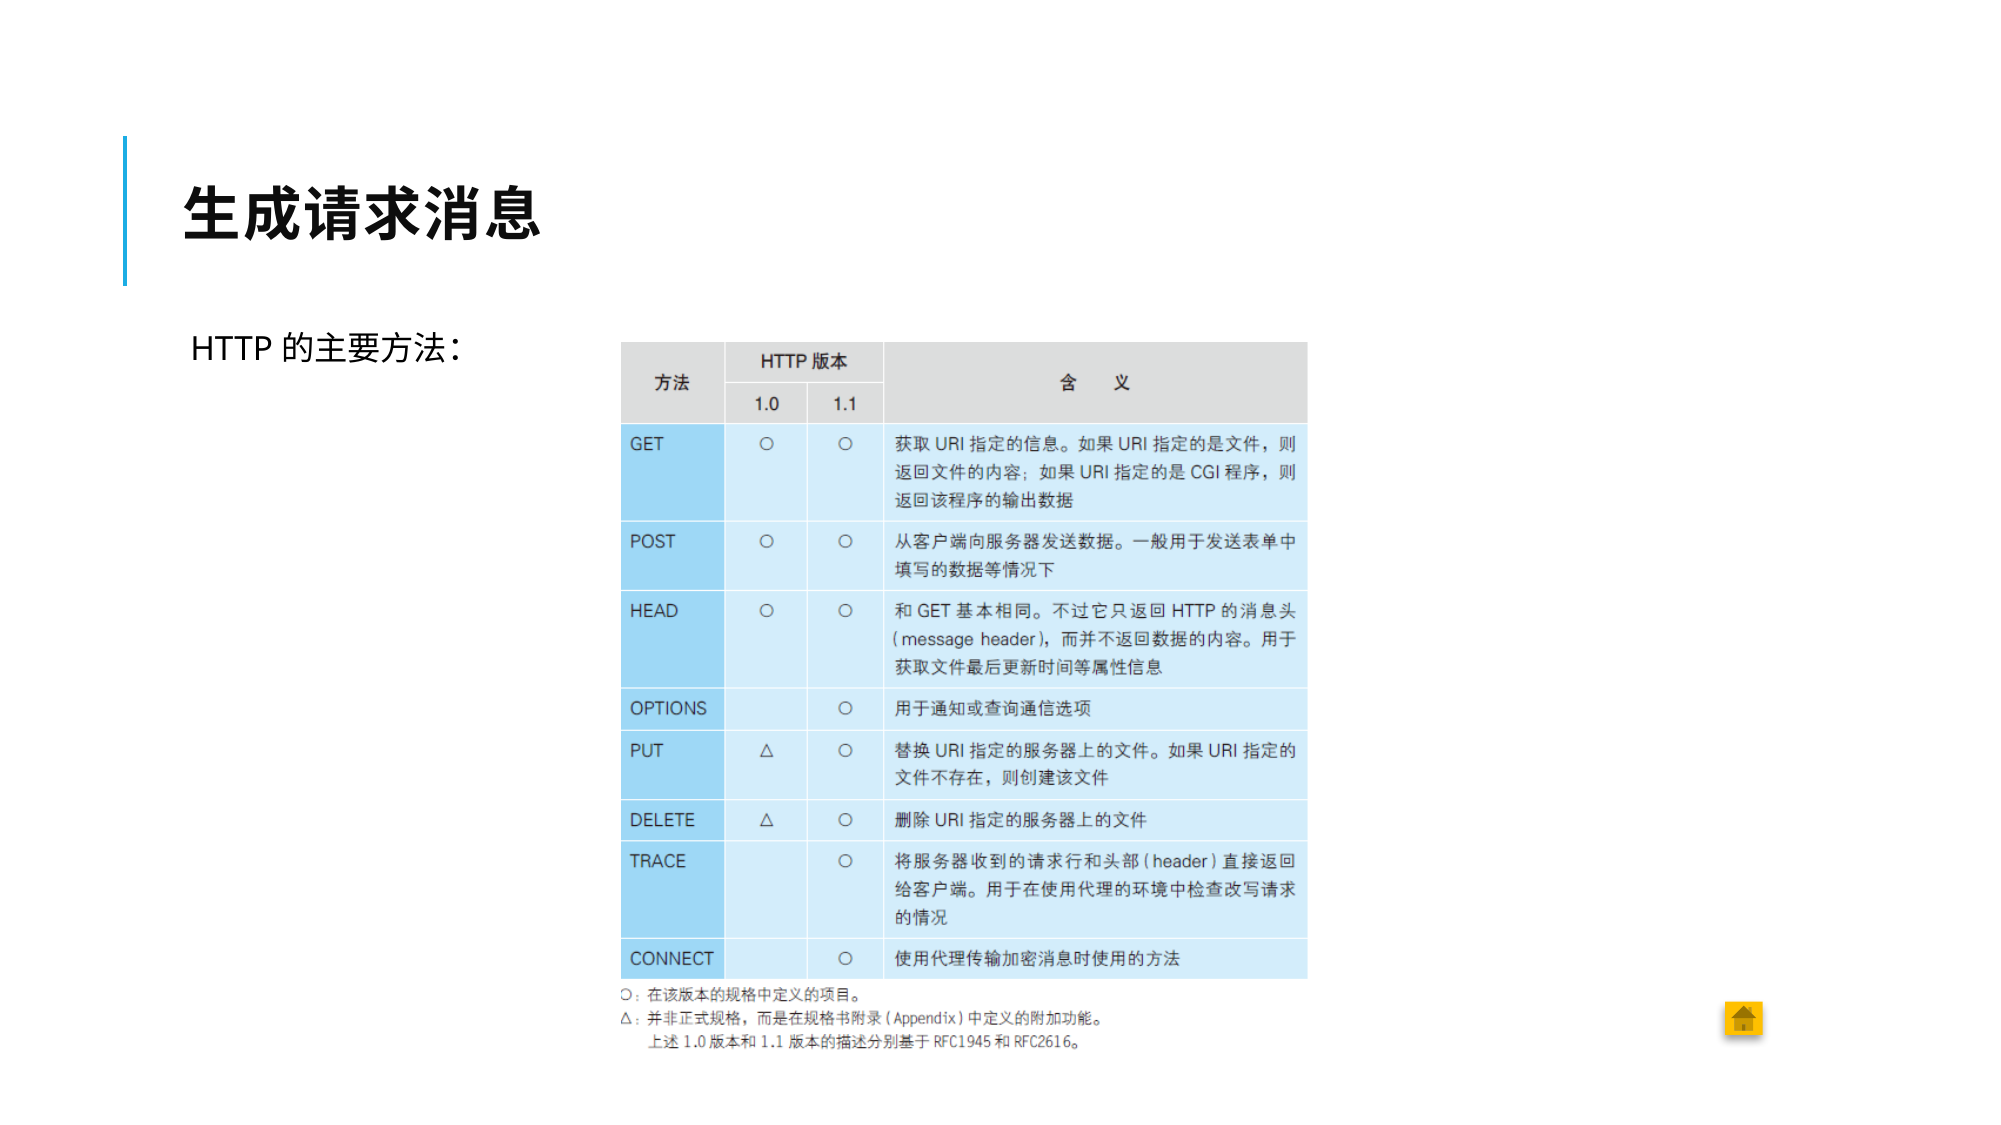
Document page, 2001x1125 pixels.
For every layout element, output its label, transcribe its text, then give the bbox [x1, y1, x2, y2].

title 生成请求消息 [168, 96, 1763, 342]
list HTTP的主要方法： [168, 342, 1763, 1071]
picture [620, 342, 1310, 1053]
text_box [1724, 1000, 1764, 1036]
